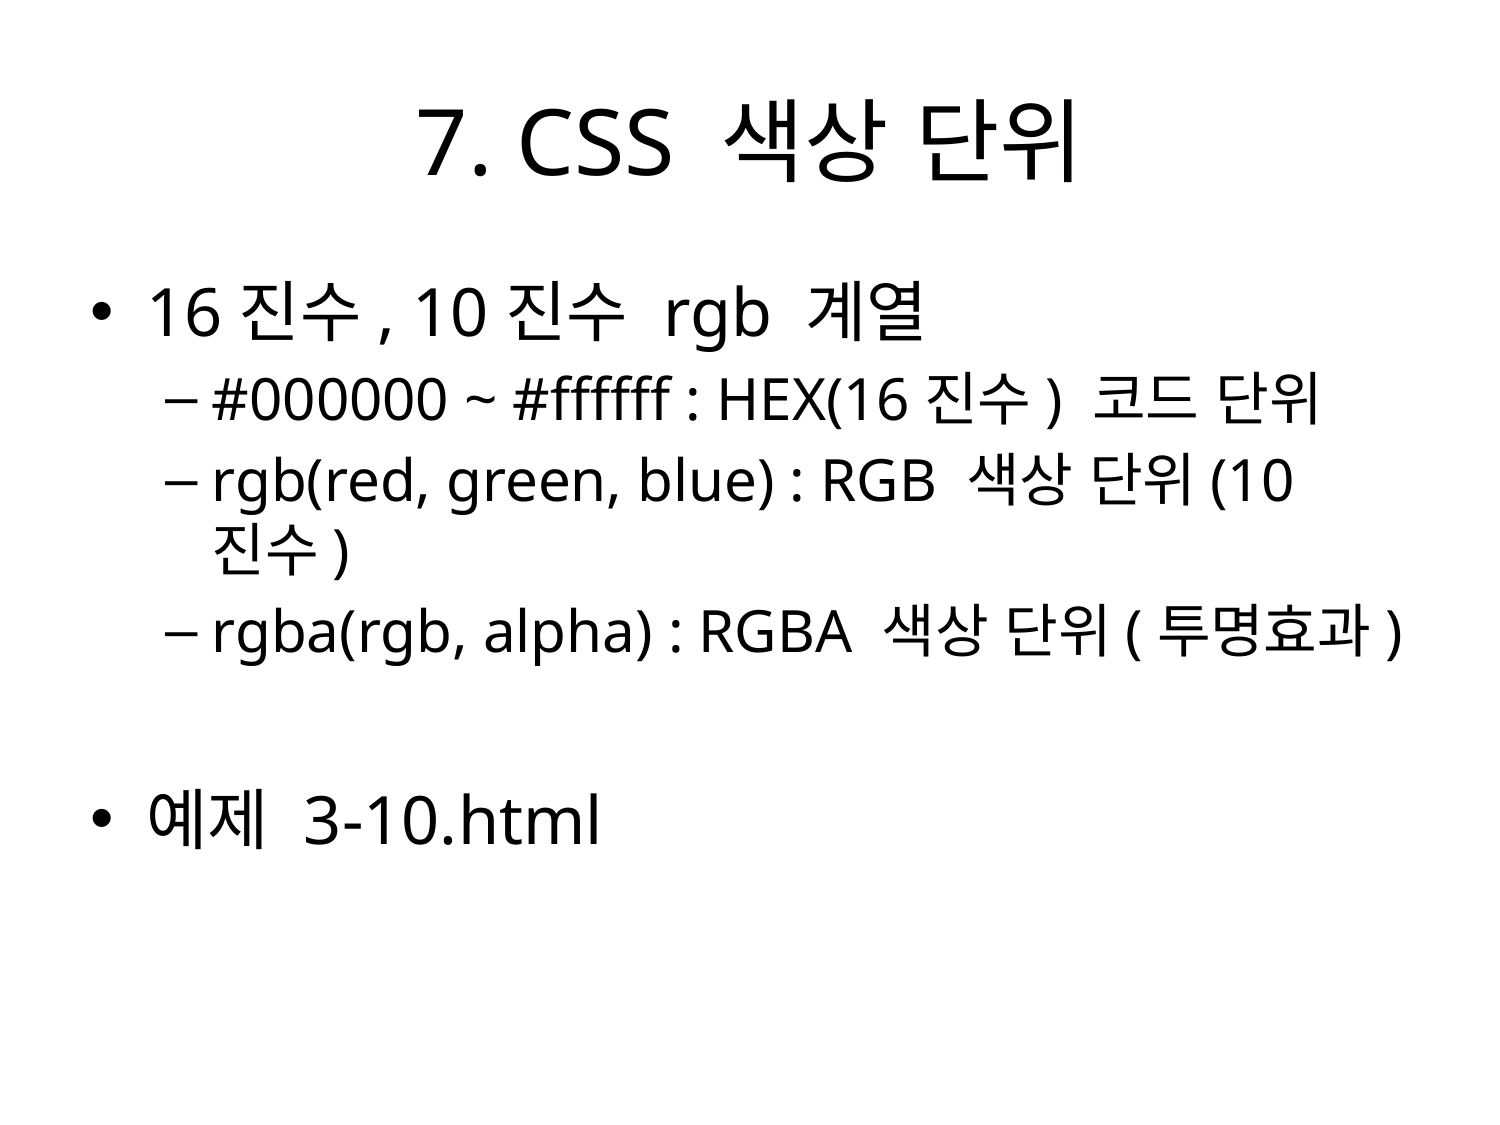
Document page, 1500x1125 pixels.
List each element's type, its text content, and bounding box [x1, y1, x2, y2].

title 7. CSS 색상 단위 [75, 45, 1425, 233]
list 16진수, 10진수 rgb 계열 #000000 ~ #ffffff : HEX(16진수) 코드 단위 rgb(red, green, blue) : RGB 색상 단위(10진수) rgba(rgb, alpha) : RGBA 색상 단위(투명효과) 예제 3-10.html [75, 262, 1425, 1005]
